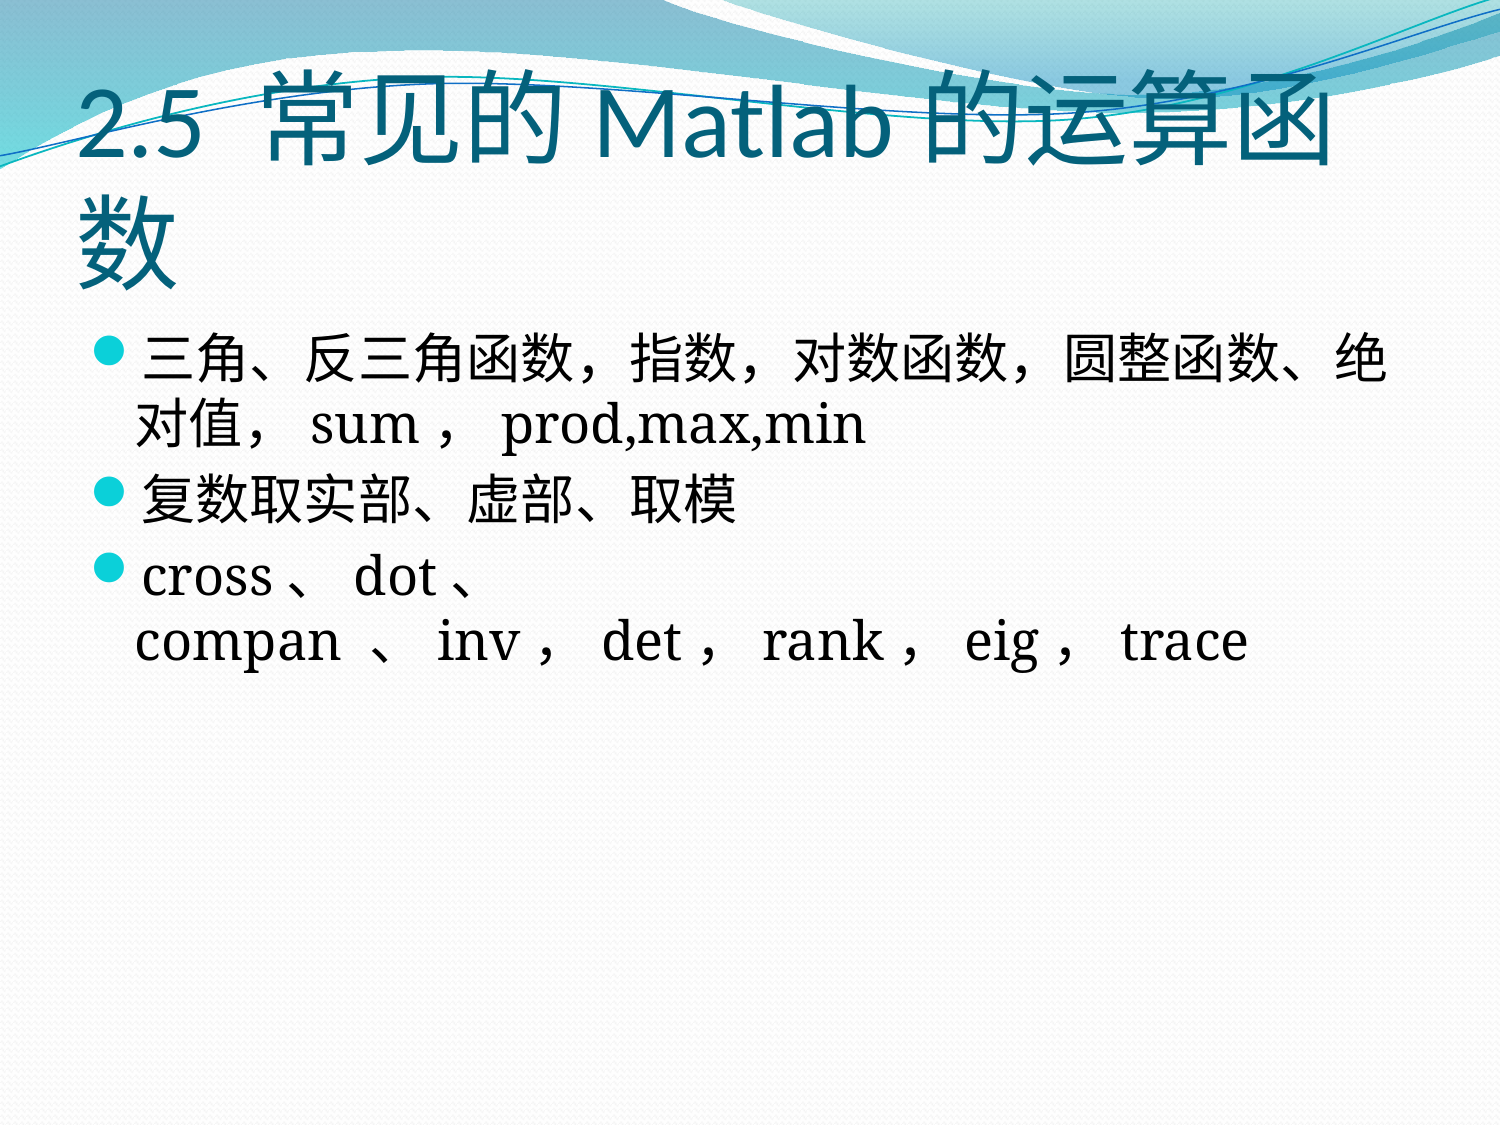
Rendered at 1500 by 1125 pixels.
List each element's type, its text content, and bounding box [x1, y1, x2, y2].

list 三角、反三角函数，指数，对数函数，圆整函数、绝对值，sum，prod,max,min 复数取实部、虚部、取模 cross、dot、 compan 、inv，det，rank，eig，trace [75, 317, 1425, 1038]
title 2.5 常见的Matlab的运算函数 [75, 115, 1425, 303]
